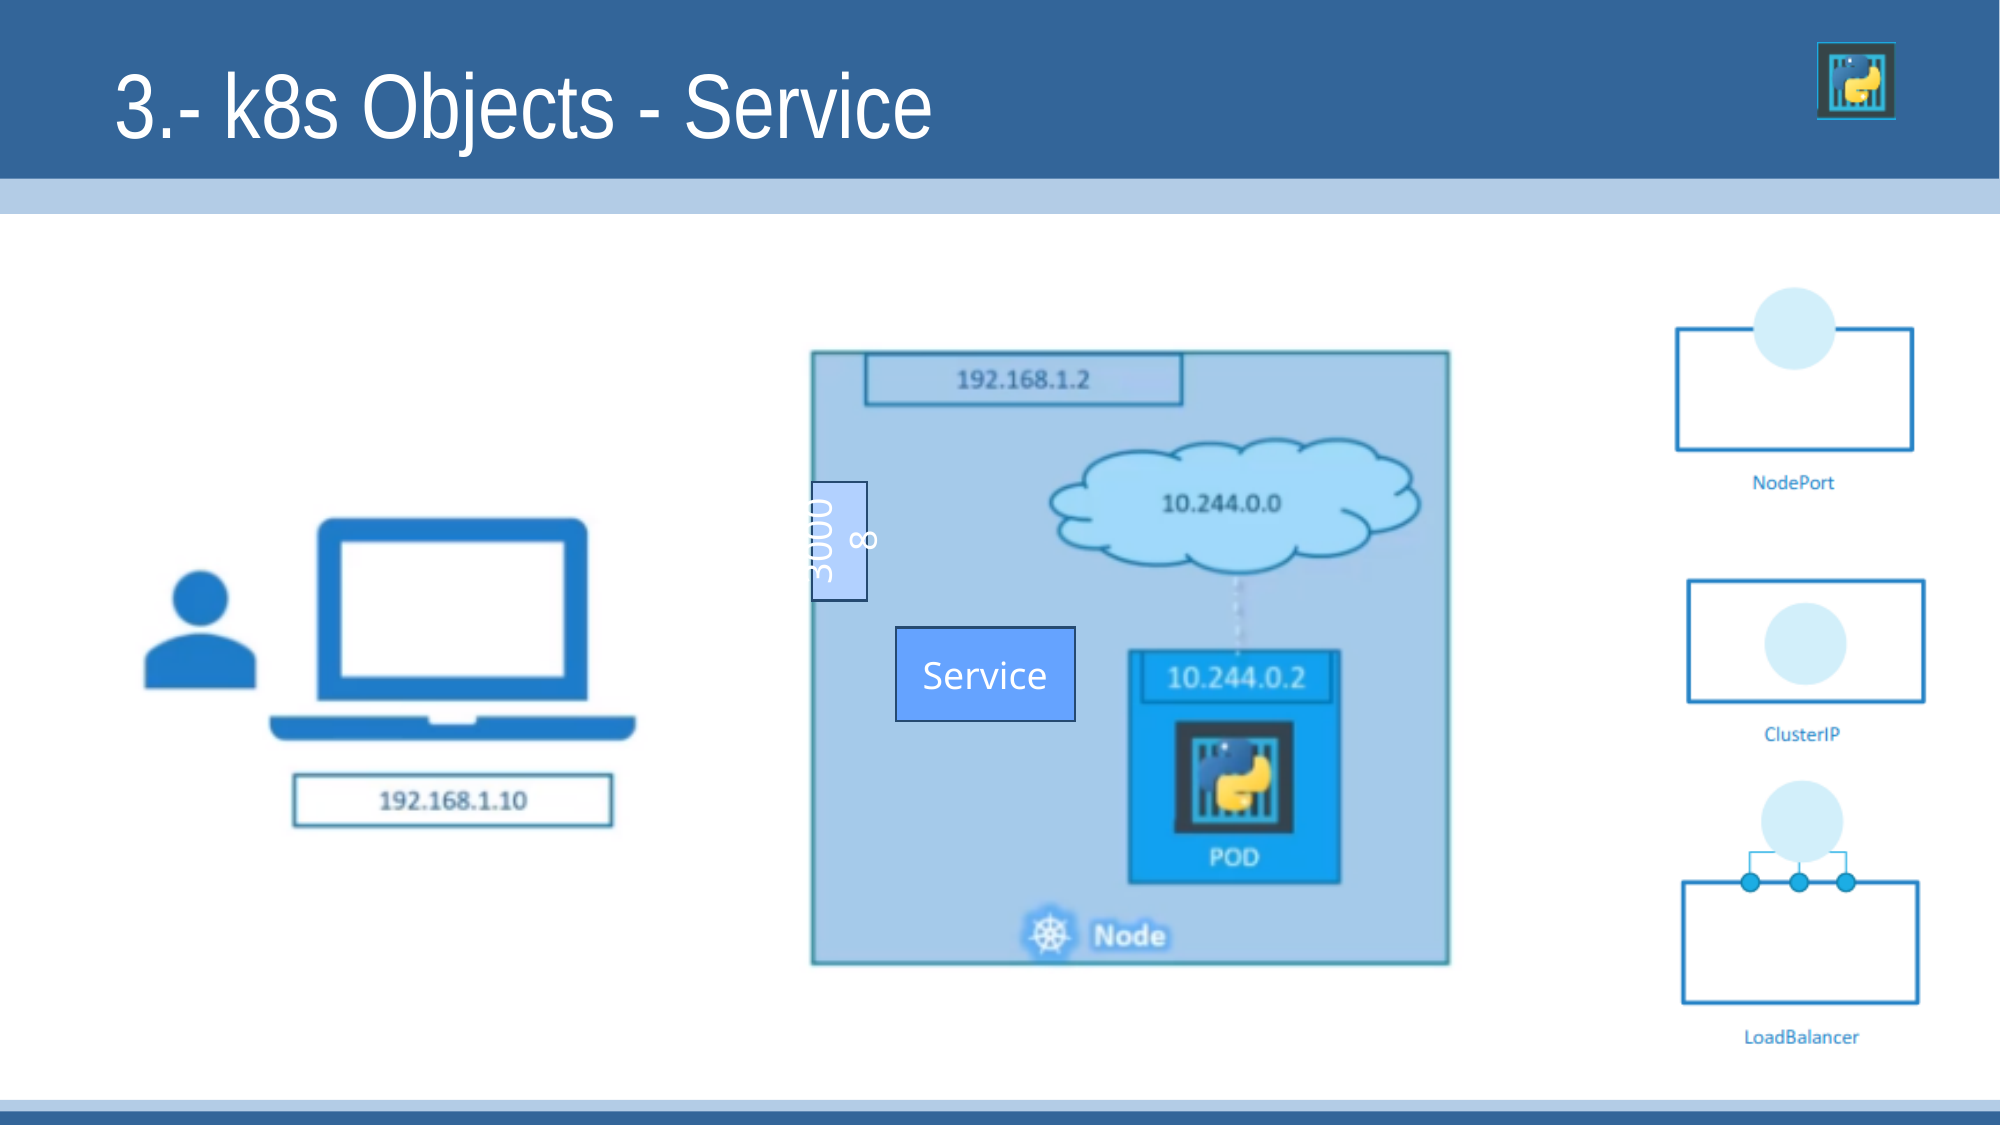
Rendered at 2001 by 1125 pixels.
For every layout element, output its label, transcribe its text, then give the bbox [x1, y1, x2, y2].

picture [1663, 558, 1942, 757]
picture [1667, 278, 1938, 513]
title 3.- k8s Objects - Service [99, 42, 1914, 161]
picture [120, 342, 1503, 974]
picture [1817, 42, 1896, 120]
picture [1663, 764, 1946, 1069]
